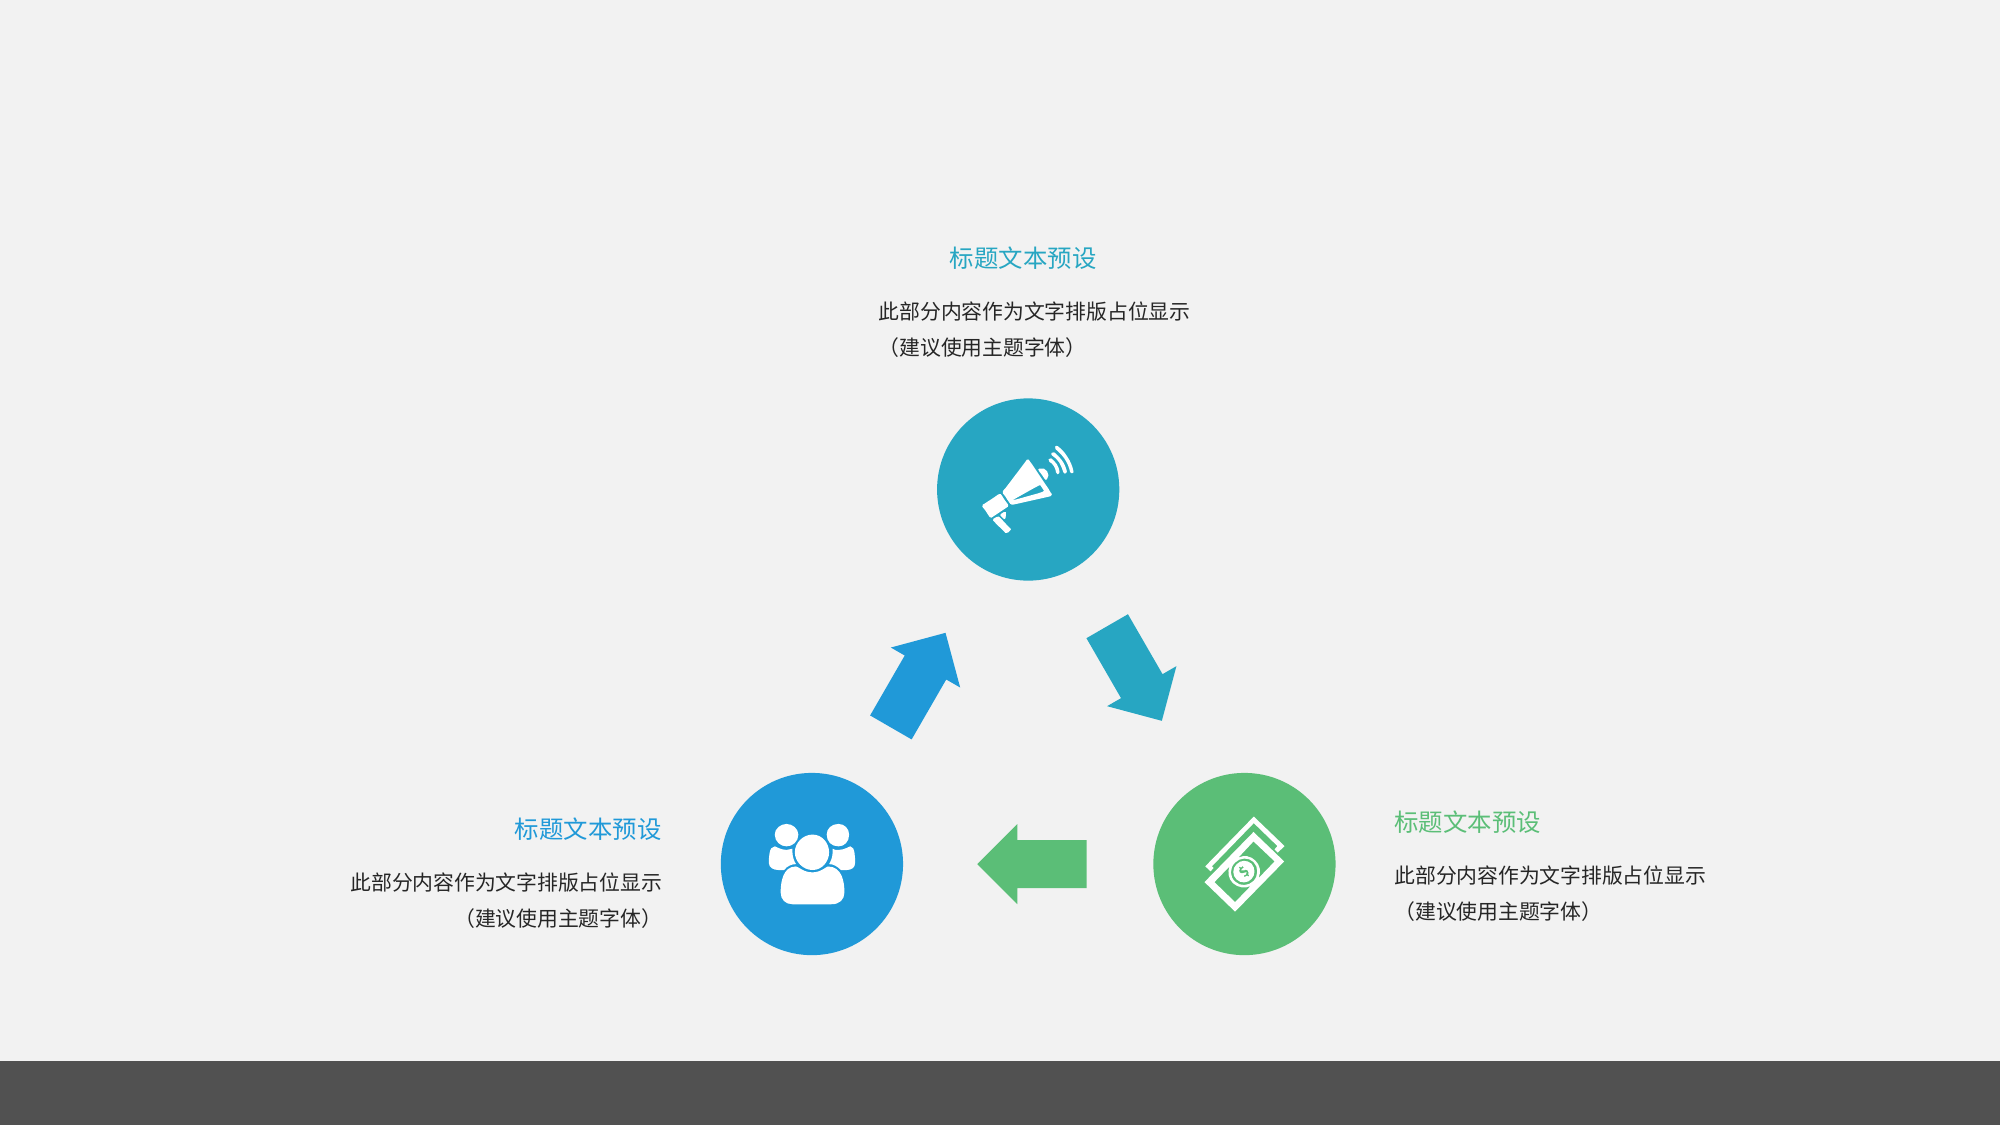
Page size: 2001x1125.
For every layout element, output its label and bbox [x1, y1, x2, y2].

text_box [328, 231, 1746, 956]
